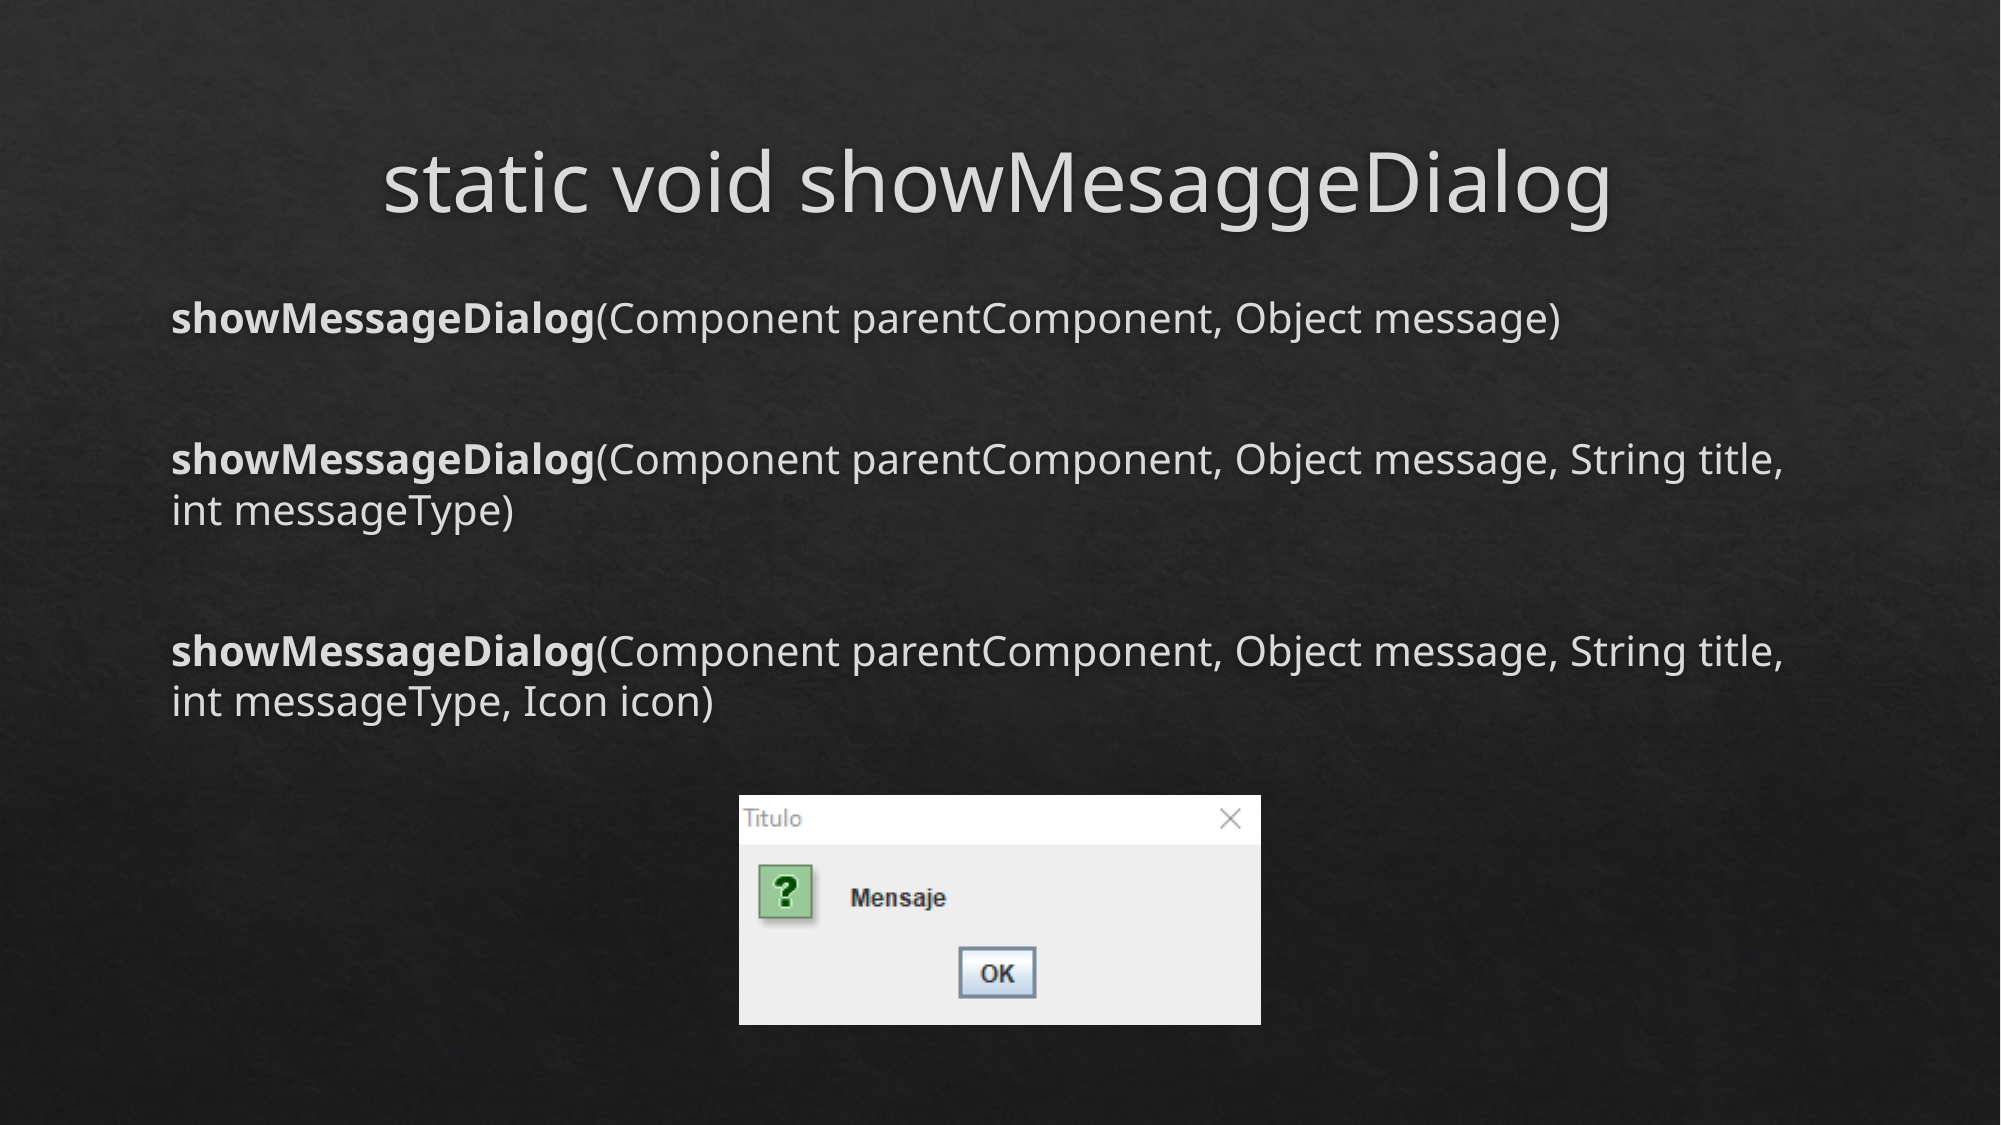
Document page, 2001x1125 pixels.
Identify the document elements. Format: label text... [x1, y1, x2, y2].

list showMessageDialog(Component parentComponent, Object message) showMessageDialog(Component parentComponent, Object message, String title, int messageType) showMessageDialog(Component parentComponent, Object message, String title, int messageType, Icon icon) [149, 284, 1849, 950]
title static void showMesaggeDialog [149, 99, 1849, 260]
picture [738, 794, 1261, 1026]
